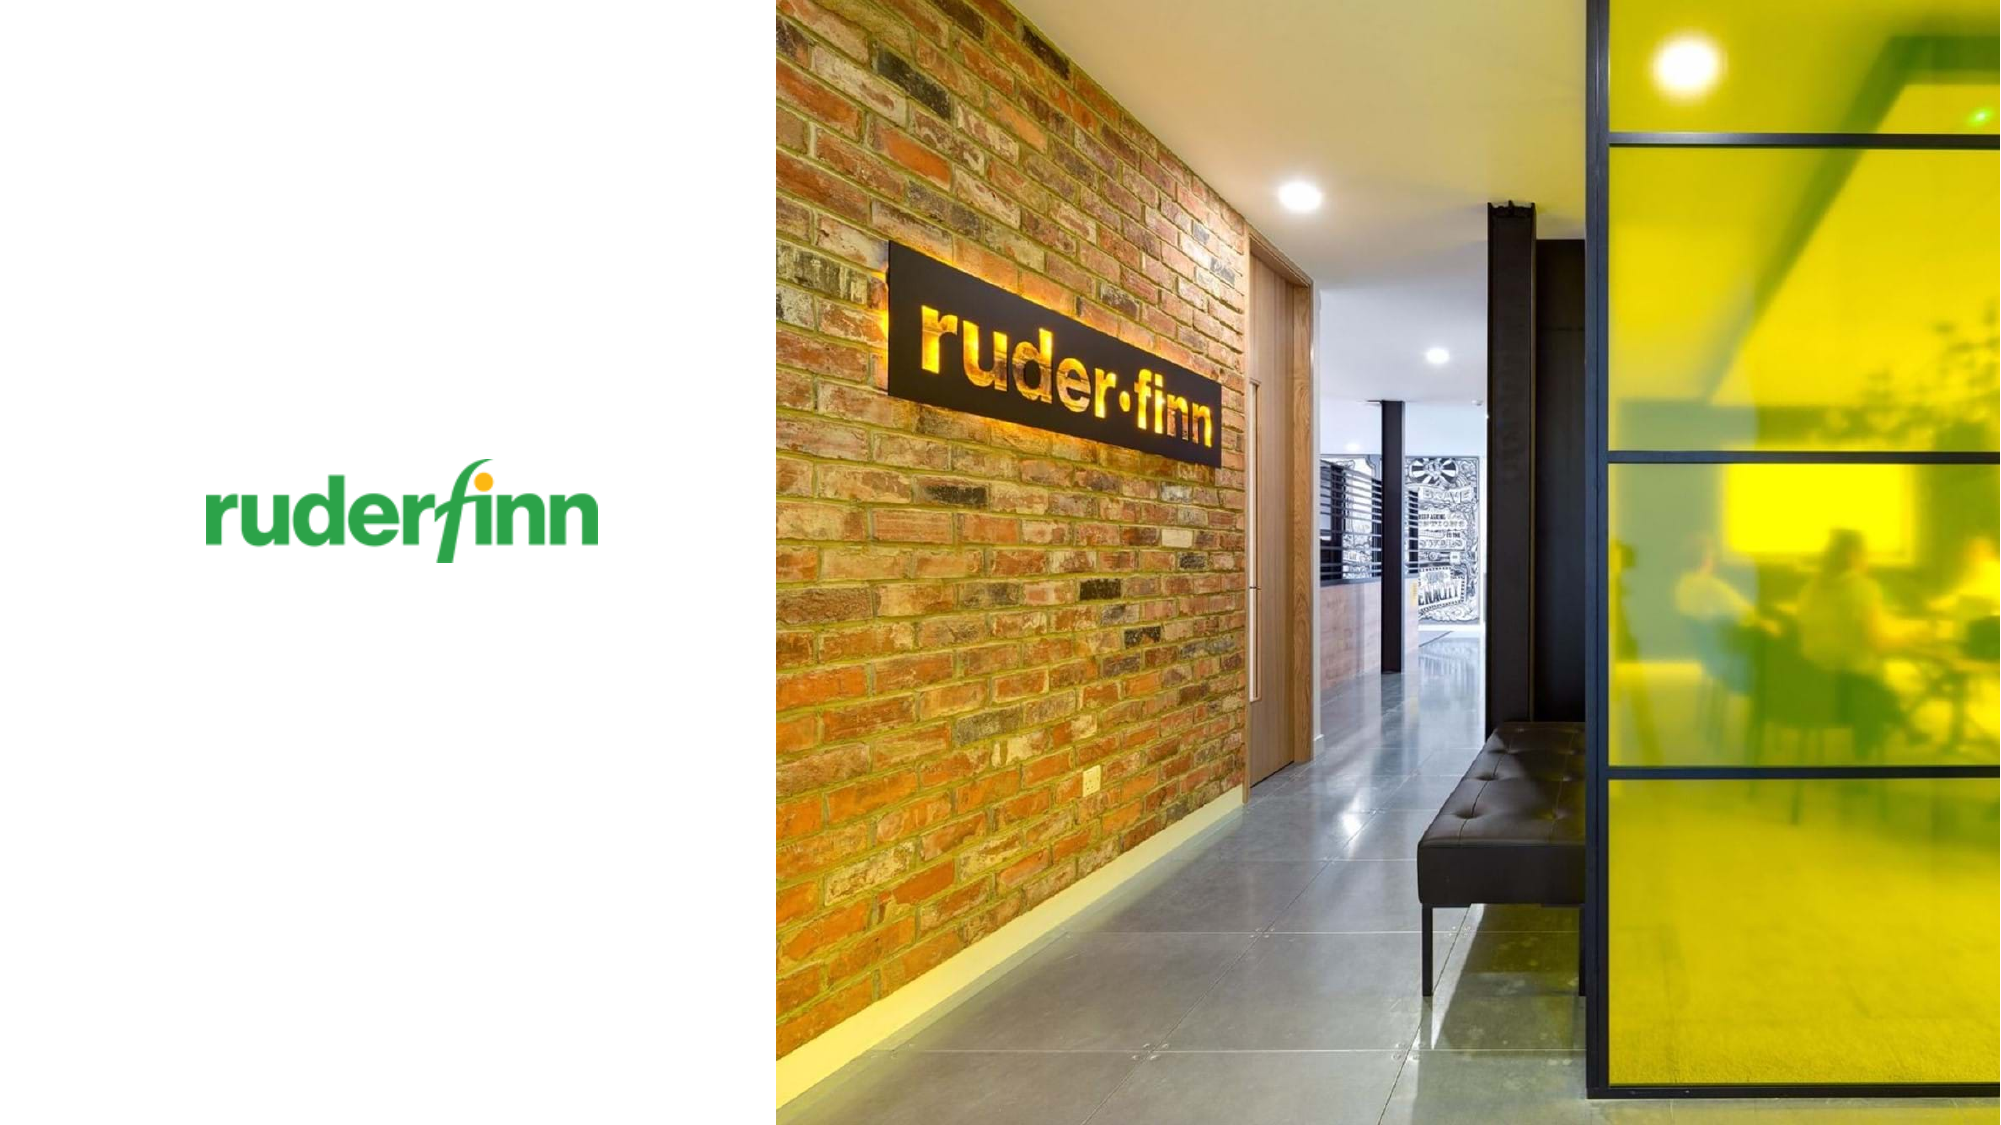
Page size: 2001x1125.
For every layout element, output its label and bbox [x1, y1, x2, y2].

picture [206, 459, 598, 563]
picture [776, 0, 2000, 1125]
